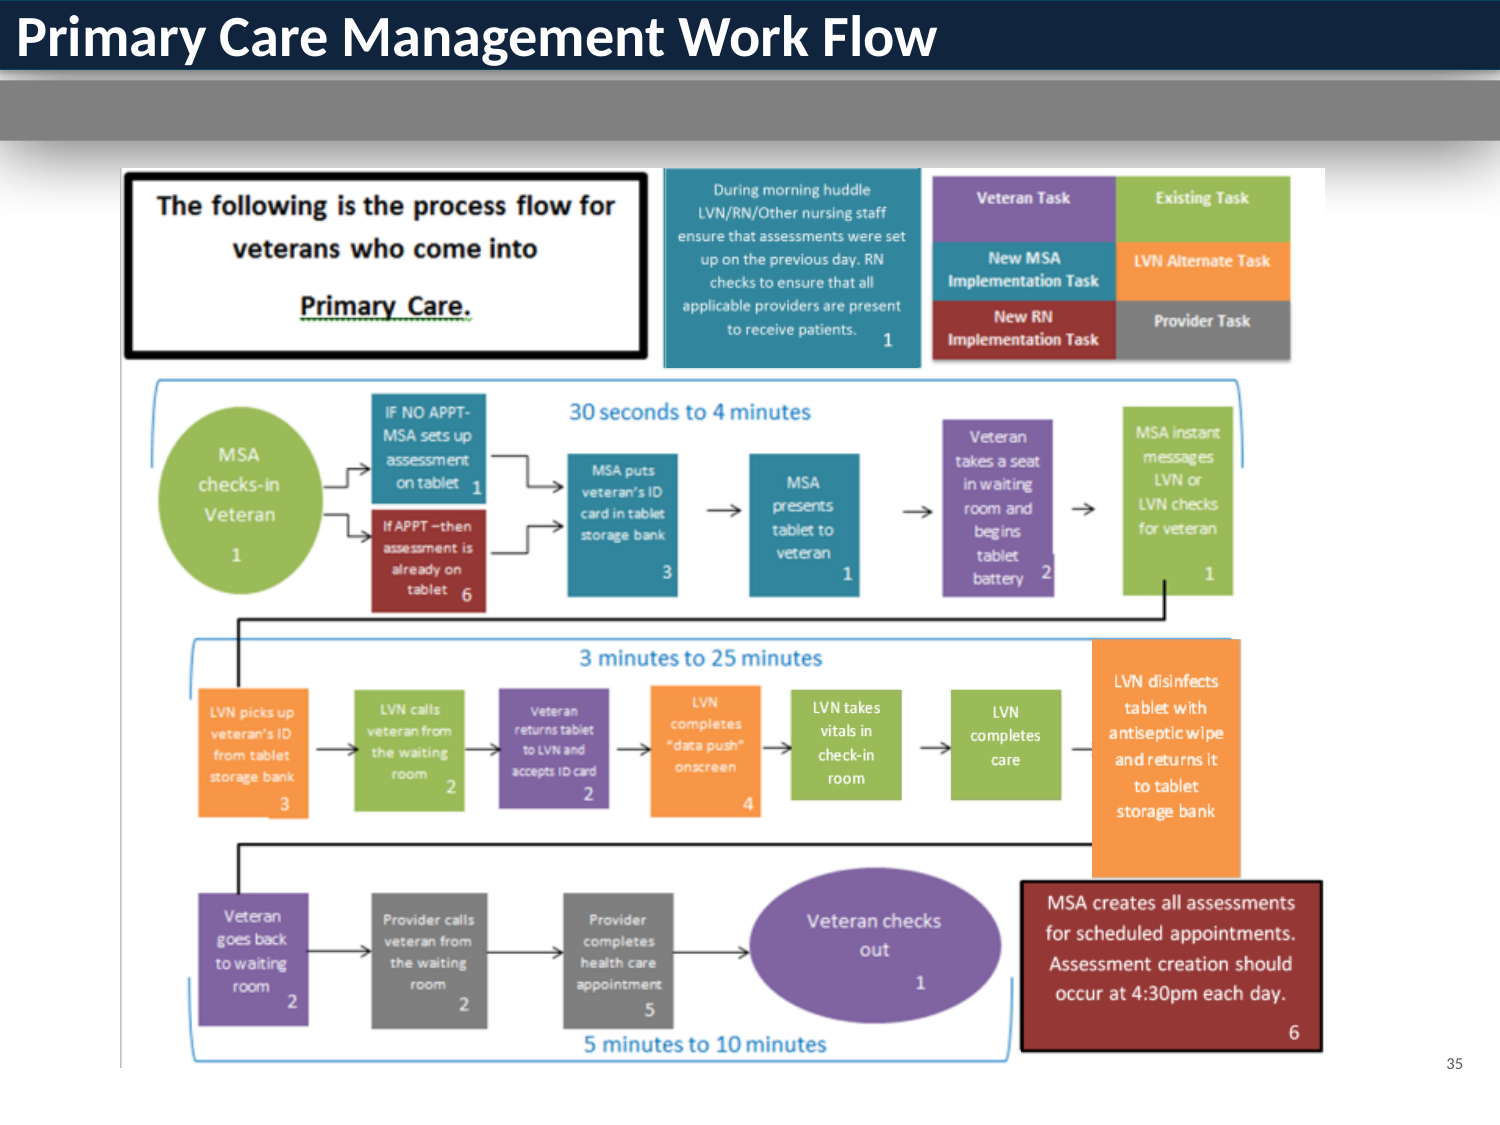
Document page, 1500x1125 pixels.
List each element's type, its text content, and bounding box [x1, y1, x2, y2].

list [3, 68, 860, 155]
title Primary Care Management Work Flow [1, 4, 1447, 63]
picture [951, 690, 1062, 801]
picture [664, 167, 918, 369]
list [120, 168, 1325, 1068]
picture [791, 690, 903, 801]
picture [1020, 638, 1325, 1054]
slide_number 35 [1403, 1032, 1479, 1093]
